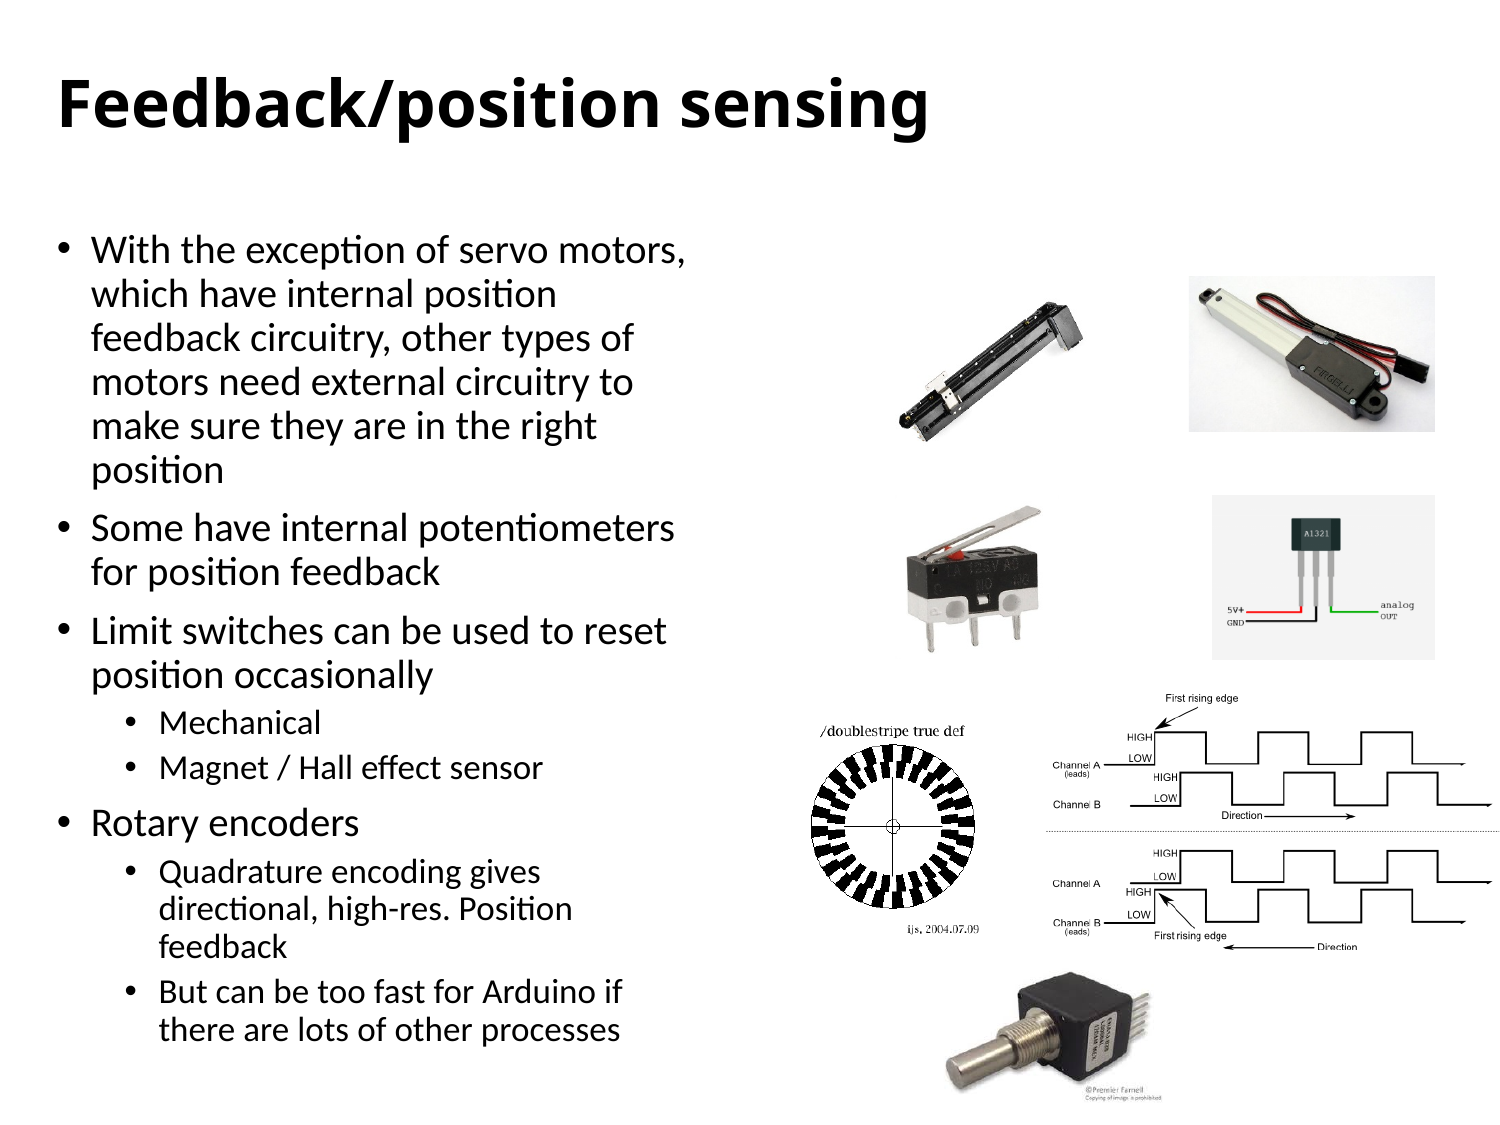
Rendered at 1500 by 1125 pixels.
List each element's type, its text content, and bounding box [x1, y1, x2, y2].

picture [895, 495, 1059, 659]
picture [1046, 694, 1500, 950]
picture [1188, 276, 1435, 432]
picture [1212, 495, 1435, 660]
picture [931, 957, 1163, 1103]
picture [895, 276, 1087, 468]
picture [797, 721, 994, 949]
list With the exception of servo motors, which have internal position feedback circuitry, other types of motors need external circuitry to make sure they are in the right position Some have internal potentiometers for position feedback Limit switches can be used to reset position occasionally Mechanical Magnet / Hall effect sensor Rotary encoders Quadrature encoding gives directional, high-res. Position feedback But can be too fast for Arduino if there are lots of other processes [41, 220, 721, 1076]
title Feedback/position sensing [41, 42, 1070, 170]
